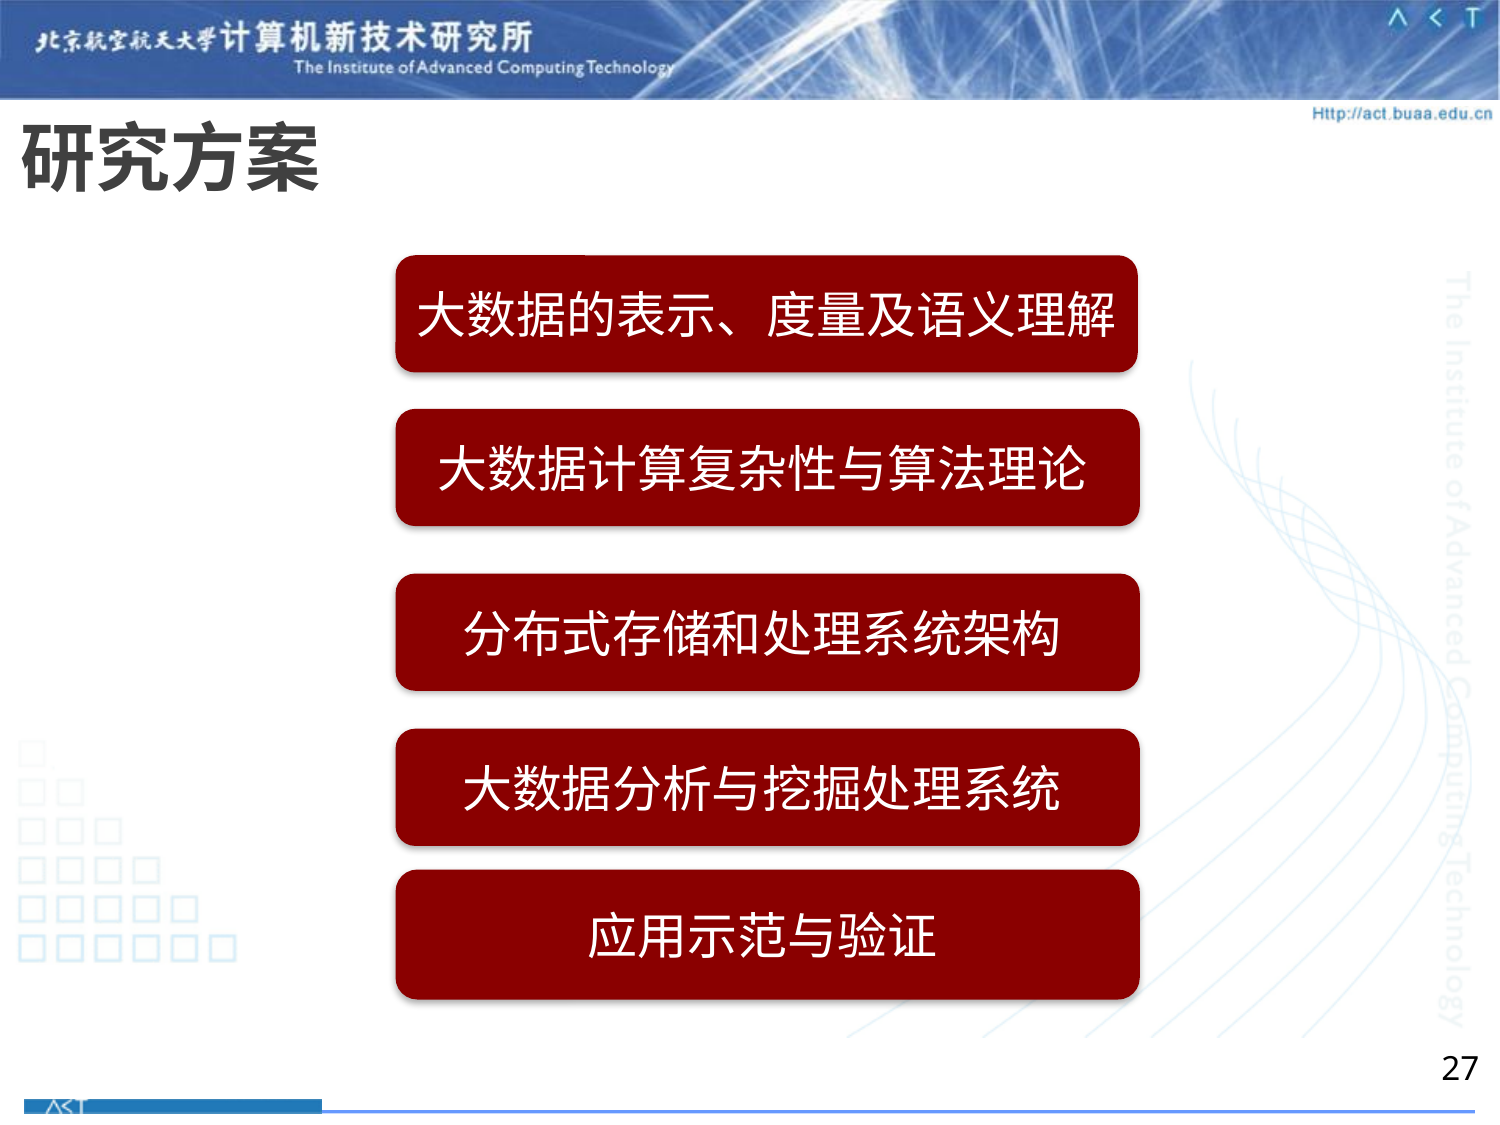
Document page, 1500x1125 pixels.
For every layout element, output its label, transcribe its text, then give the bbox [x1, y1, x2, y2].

text_box 27 [1426, 1039, 1494, 1094]
text_box 大数据分析与挖掘处理系统 [394, 727, 1141, 847]
text_box 大数据计算复杂性与算法理论 [394, 408, 1141, 527]
picture [1312, 106, 1494, 125]
title 研究方案 [5, 101, 644, 209]
picture [24, 1099, 322, 1114]
picture [0, 0, 1500, 100]
picture [0, 271, 1500, 1038]
text_box 应用示范与验证 [394, 868, 1141, 1001]
text_box 大数据的表示、度量及语义理解 [394, 254, 1139, 374]
text_box 分布式存储和处理系统架构 [394, 572, 1141, 692]
